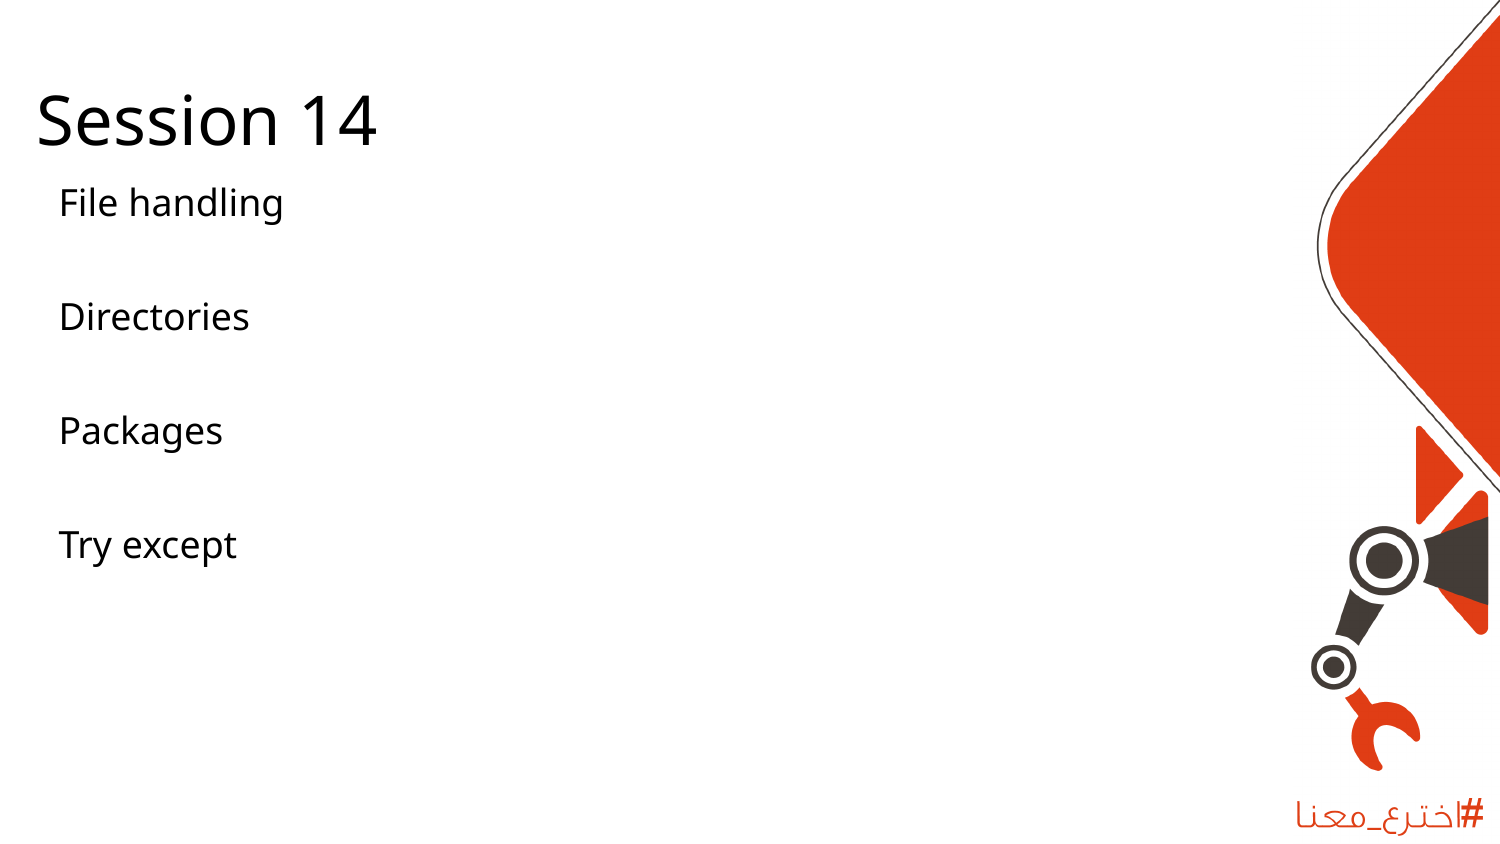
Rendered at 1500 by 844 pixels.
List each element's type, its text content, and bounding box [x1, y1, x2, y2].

picture [1293, 0, 1500, 844]
title Session 14 [25, 41, 1181, 205]
list File handling Directories Packages Try except [47, 178, 1203, 771]
